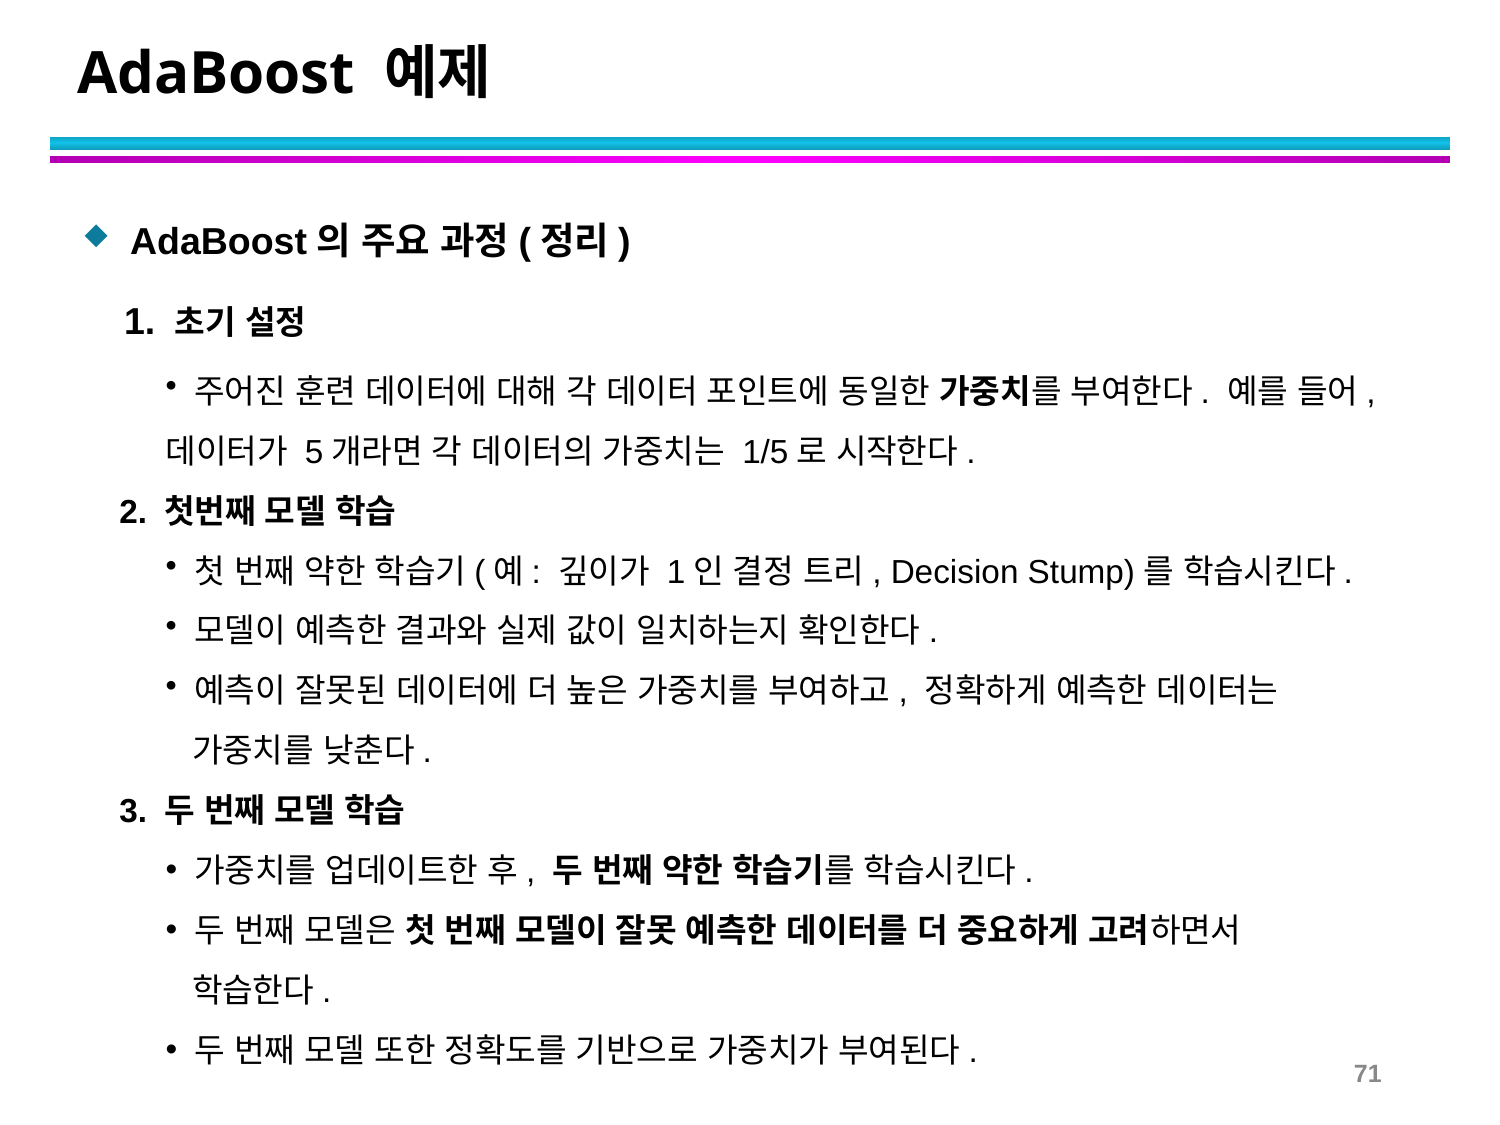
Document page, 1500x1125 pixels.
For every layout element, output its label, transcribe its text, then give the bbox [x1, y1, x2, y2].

list AdaBoost의 주요 과정(정리) 1. 초기 설정 주어진 훈련 데이터에 대해 각 데이터 포인트에 동일한 가중치를 부여한다. 예를 들어, 데이터가 5개라면 각 데이터의 가중치는 1/5로 시작한다. 2. 첫번째 모델 학습 첫 번째 약한 학습기(예: 깊이가 1인 결정 트리, Decision Stump)를 학습시킨다. 모델이 예측한 결과와 실제 값이 일치하는지 확인한다. 예측이 잘못된 데이터에 더 높은 가중치를 부여하고, 정확하게 예측한 데이터는 가중치를 낮춘다. 3. 두 번째 모델 학습 가중치를 업데이트한 후, 두 번째 약한 학습기를 학습시킨다. 두 번째 모델은 첫 번째 모델이 잘못 예측한 데이터를 더 중요하게 고려하면서 학습한다. 두 번째 모델 또한 정확도를 기반으로 가중치가 부여된다. [67, 187, 1432, 1075]
title AdaBoost 예제 [62, 24, 1421, 113]
slide_number 71 [1059, 1042, 1397, 1103]
